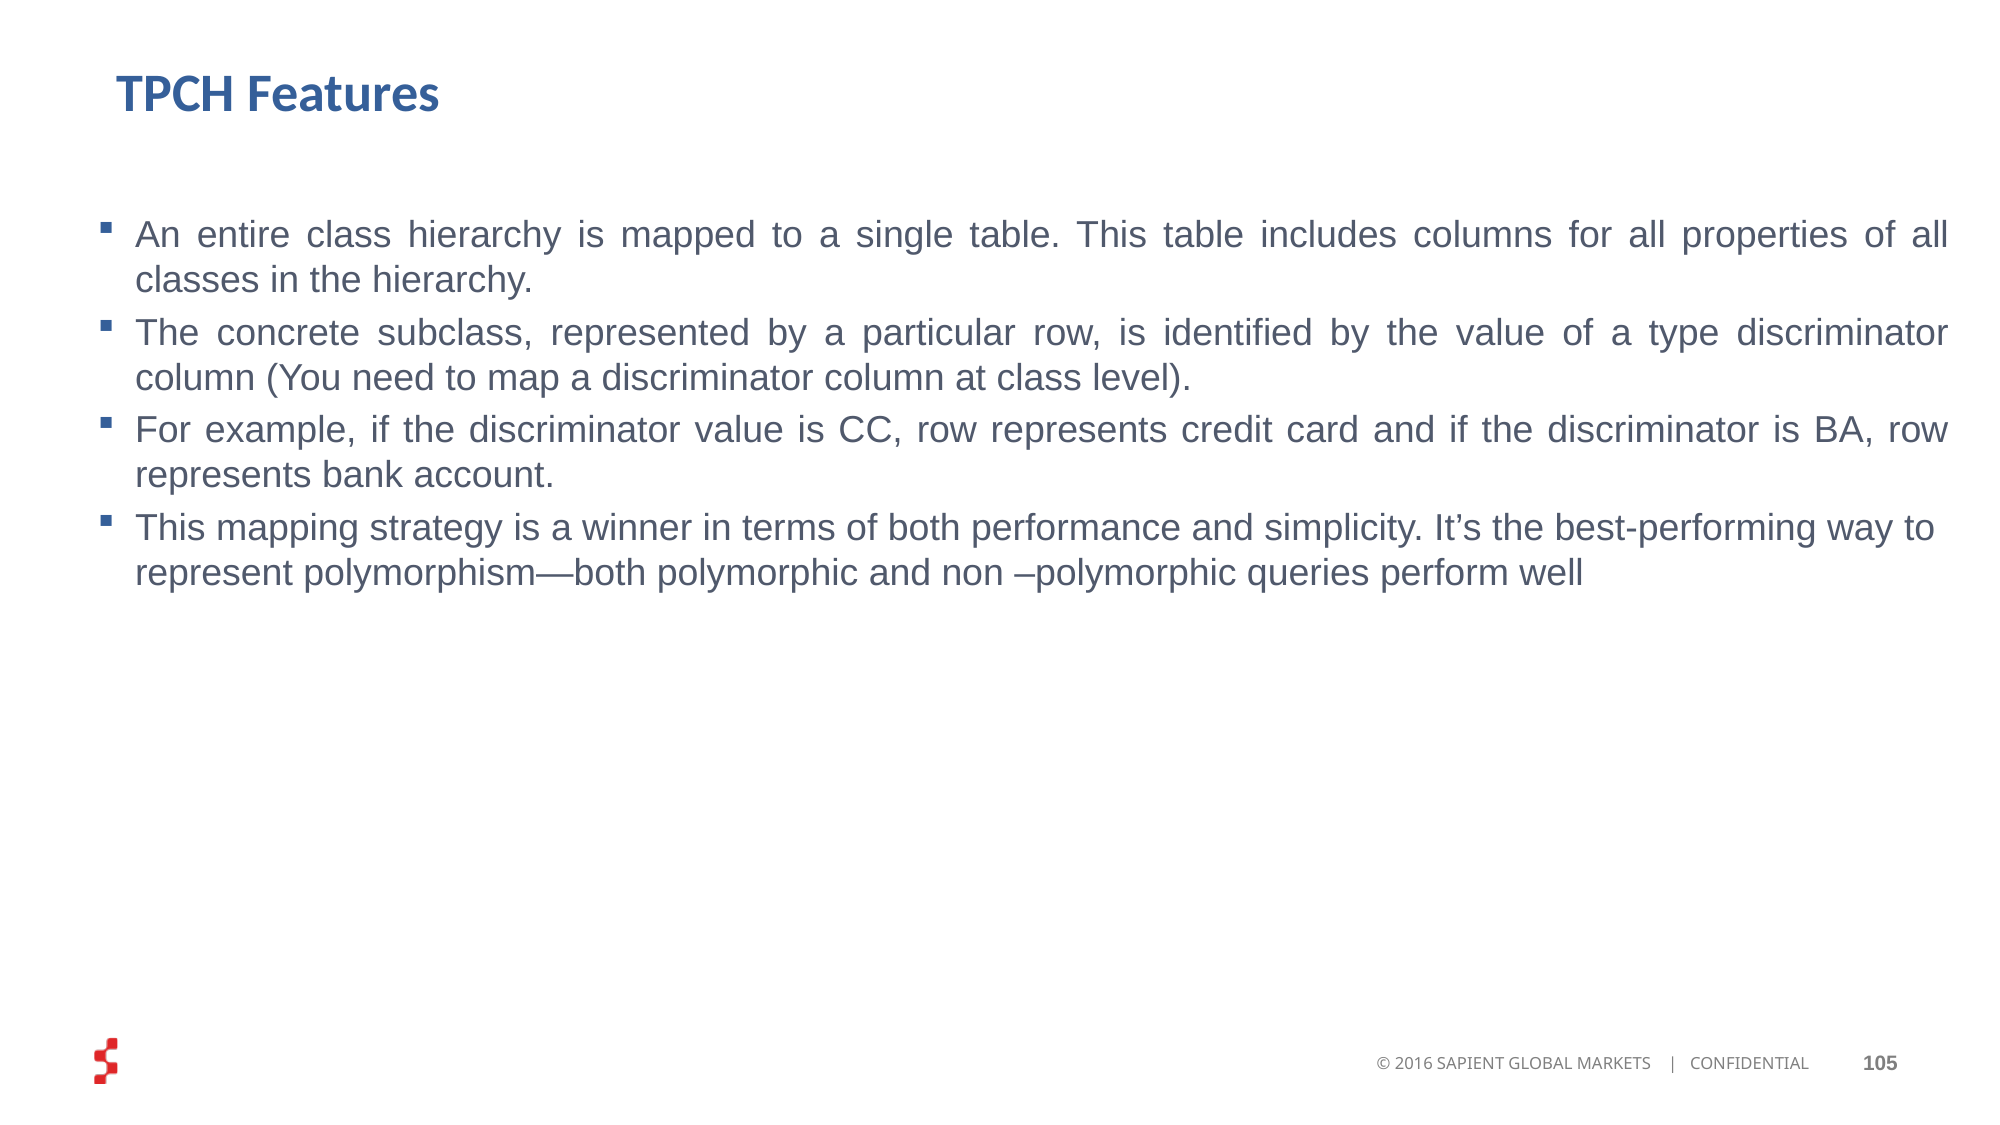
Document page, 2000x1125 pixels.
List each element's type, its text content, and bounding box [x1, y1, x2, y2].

title TPCH Features [116, 50, 1967, 163]
list An entire class hierarchy is mapped to a single table. This table includes columns for all properties of all classes in the hierarchy. The concrete subclass, represented by a particular row, is identified by the value of a type discriminator column (You need to map a discriminator column at class level). For example, if the discriminator value is CC, row represents credit card and if the discriminator is BA, row represents bank account. This mapping strategy is a winner in terms of both performance and simplicity. It’s the best-performing way to represent polymorphism—both polymorphic and non –polymorphic queries perform well [97, 210, 1950, 973]
